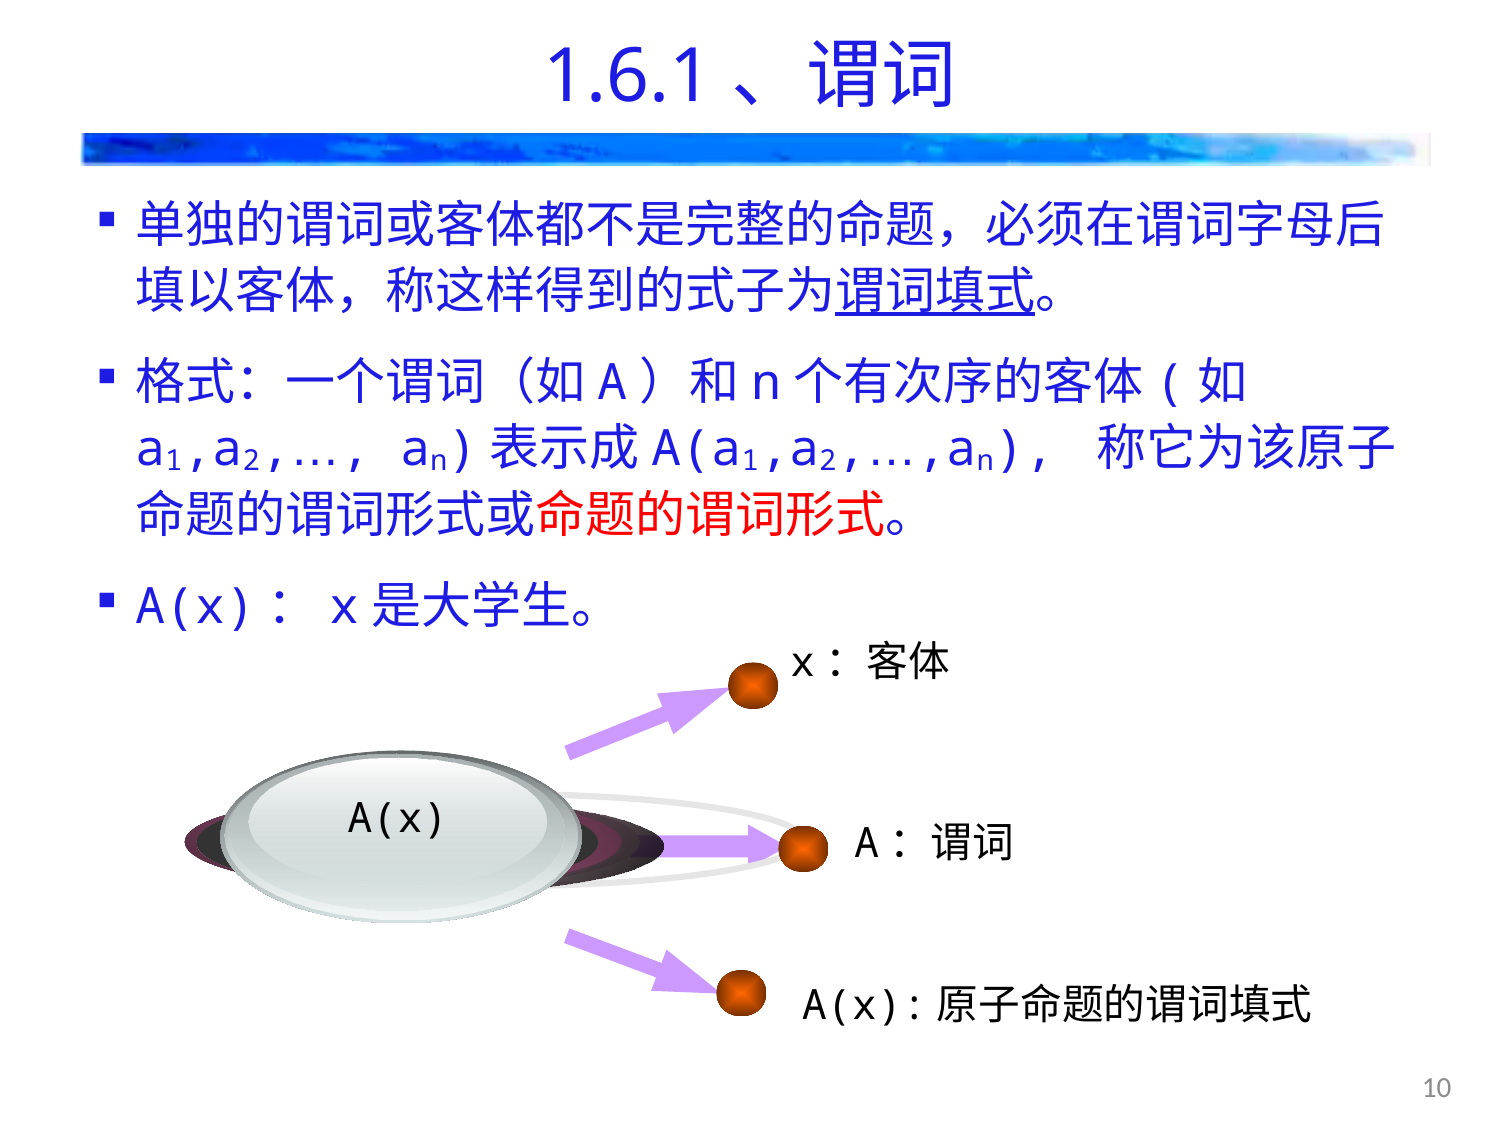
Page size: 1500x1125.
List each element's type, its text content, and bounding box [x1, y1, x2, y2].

list 单独的谓词或客体都不是完整的命题，必须在谓词字母后填以客体，称这样得到的式子为谓词填式。 格式：一个谓词（如A）和n个有次序的客体(如a1,a2,…, an)表示成A(a1,a2,…,an), 称它为该原子命题的谓词形式或命题的谓词形式。 A(x)：x是大学生。 [82, 178, 1420, 636]
slide_number 10 [1341, 1056, 1467, 1117]
picture [80, 133, 1431, 166]
title 1.6.1、谓词 [102, 17, 1398, 137]
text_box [184, 627, 1337, 1036]
